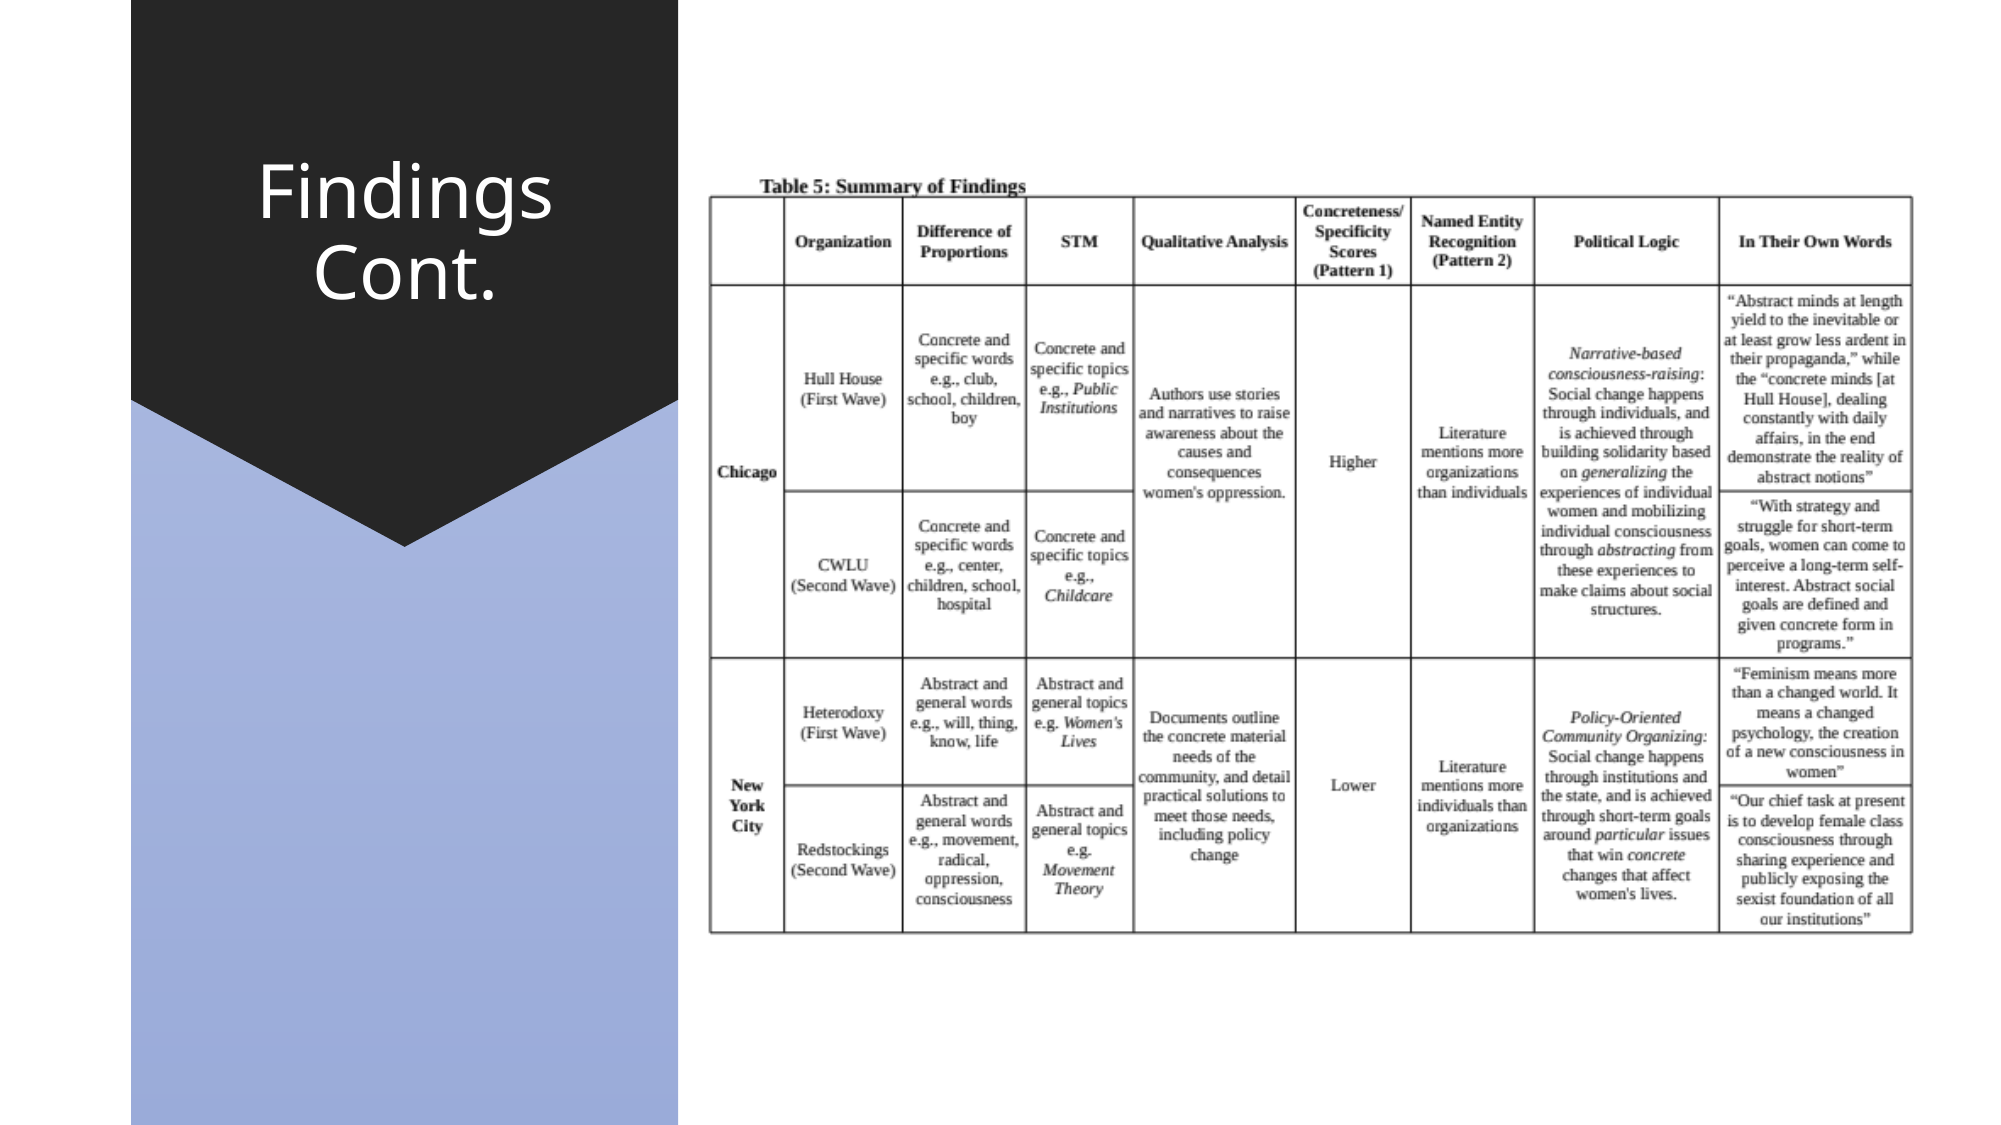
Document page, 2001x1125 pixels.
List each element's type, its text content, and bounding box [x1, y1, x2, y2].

title Findings Cont. [168, 31, 643, 440]
text_box [130, 0, 680, 421]
picture [687, 156, 1956, 969]
text_box [131, 401, 679, 1125]
text_box [203, 440, 606, 549]
